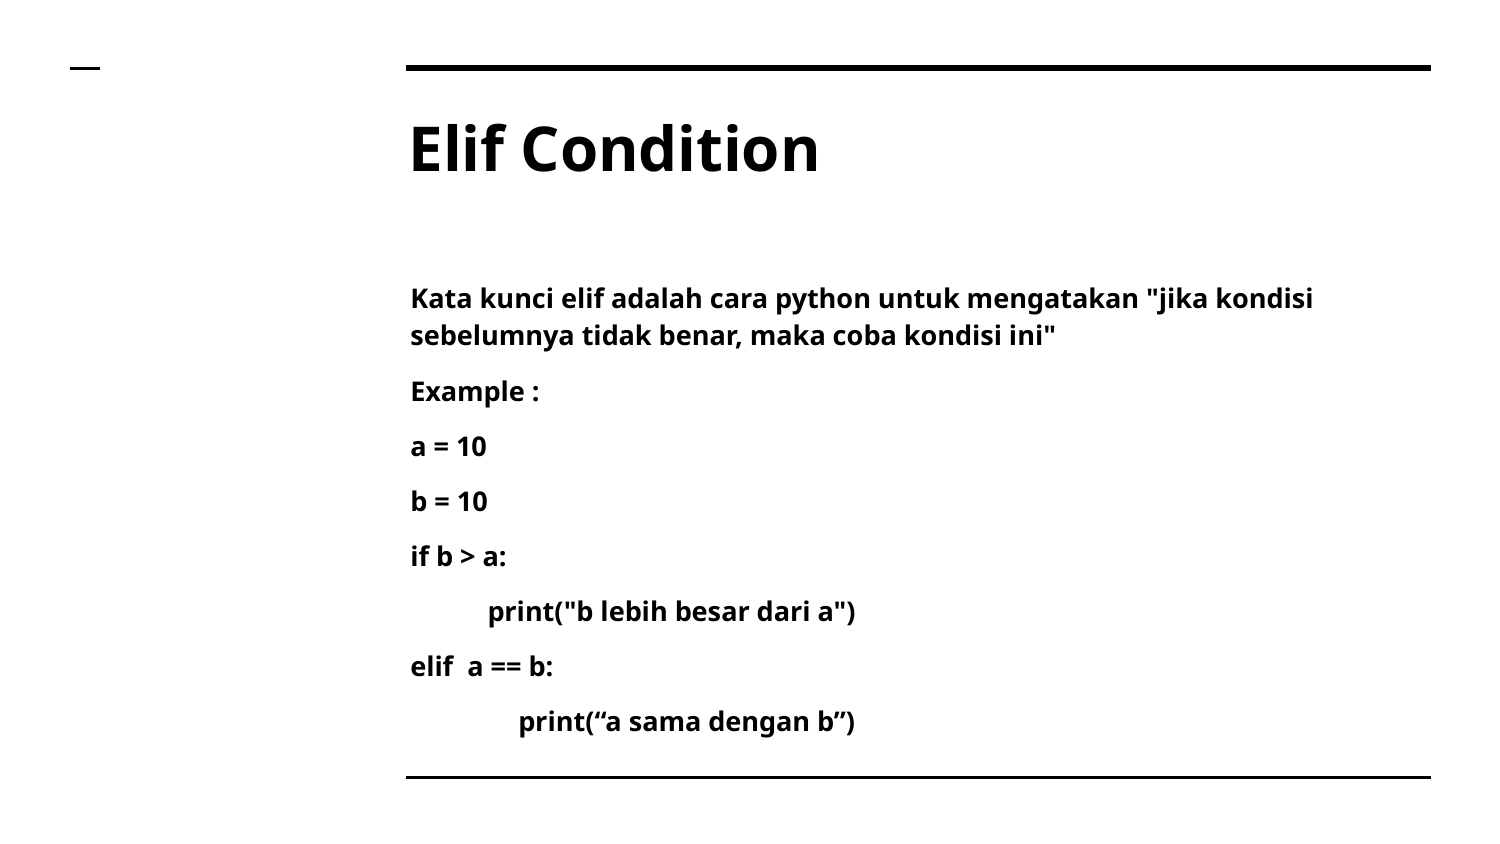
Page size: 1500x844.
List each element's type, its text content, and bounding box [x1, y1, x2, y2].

title Elif Condition [393, 94, 1431, 199]
list Kata kunci elif adalah cara python untuk mengatakan "jika kondisi sebelumnya tidak benar, maka coba kondisi ini" Example : a = 10 b = 10 if b > a: print("b lebih besar dari a") elif a == b: print(“a sama dengan b”) [395, 261, 1433, 755]
